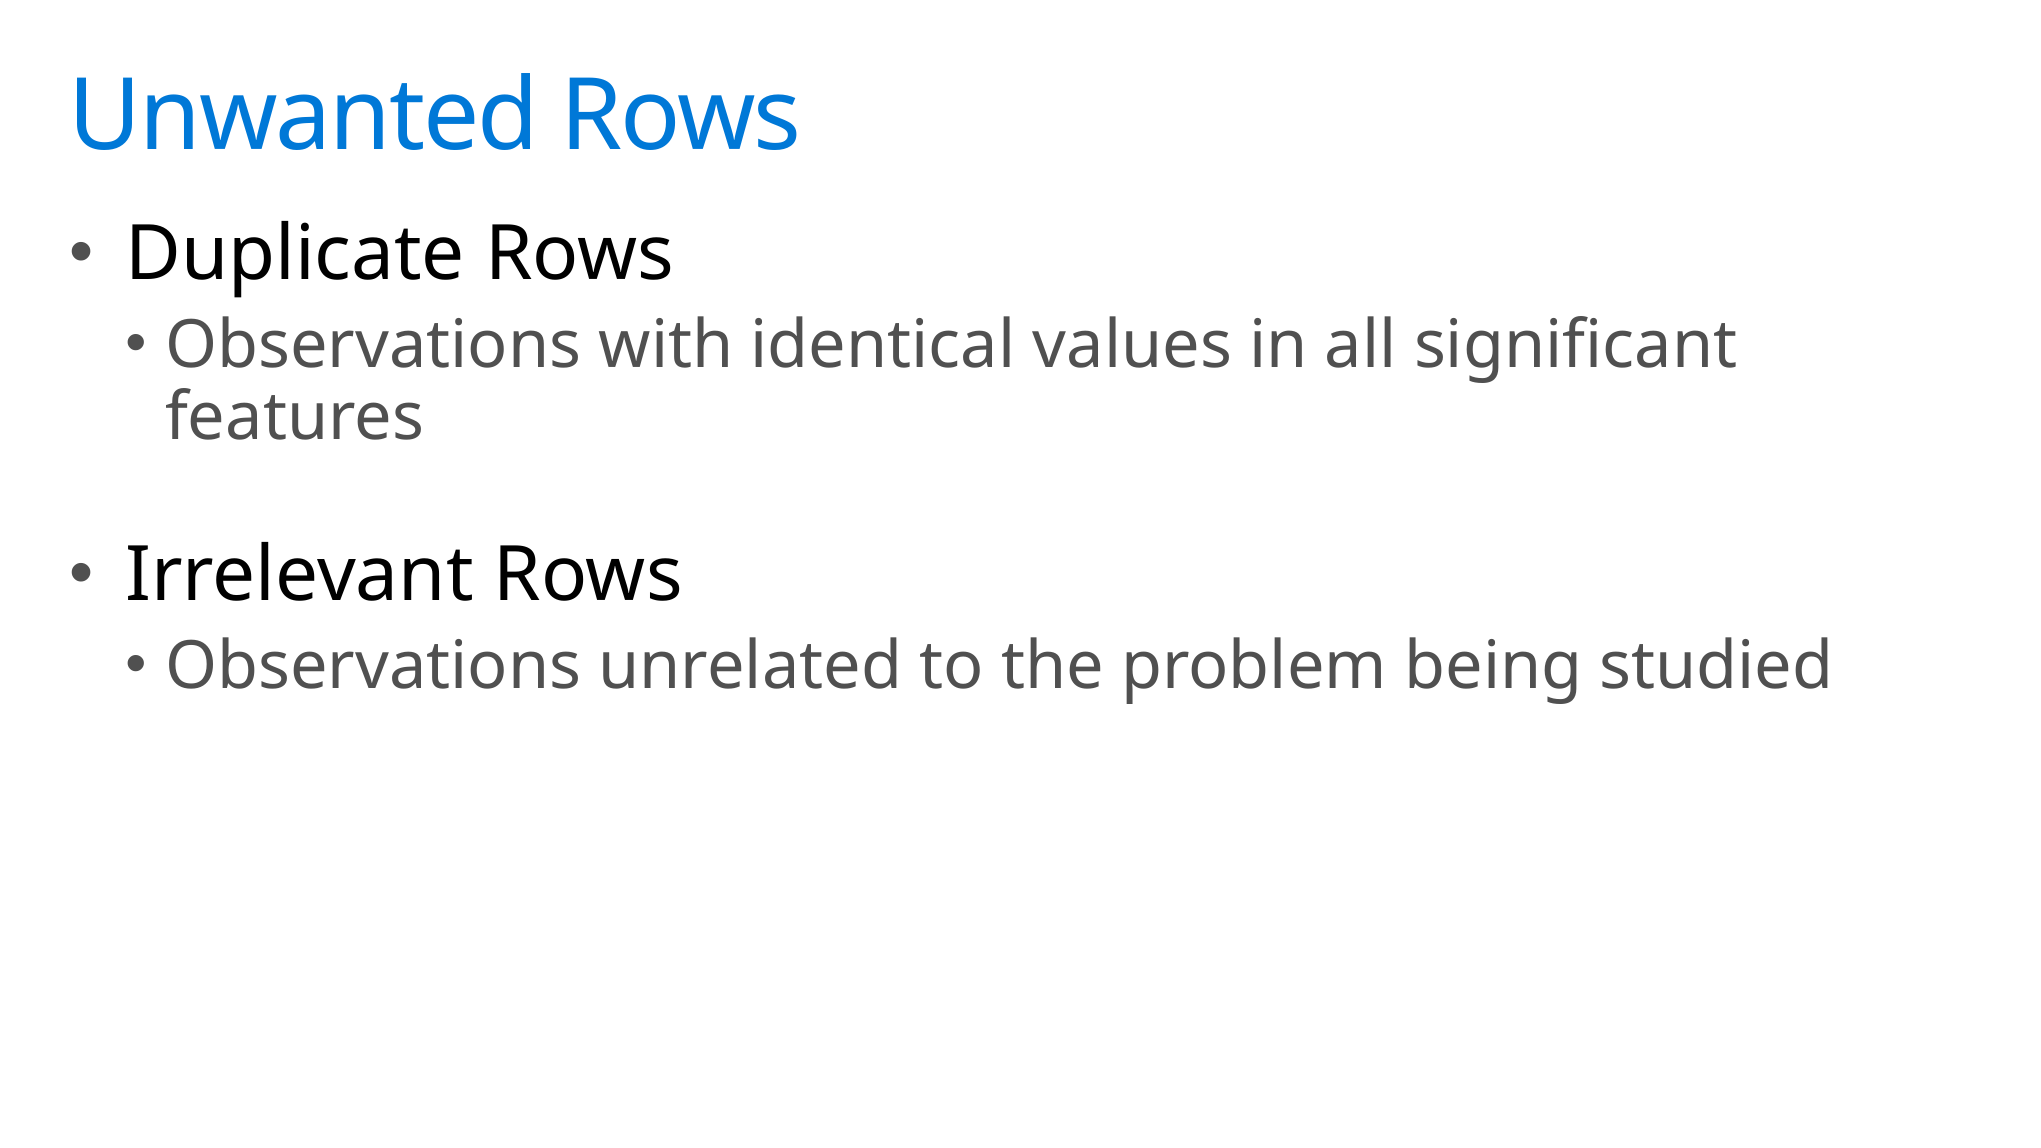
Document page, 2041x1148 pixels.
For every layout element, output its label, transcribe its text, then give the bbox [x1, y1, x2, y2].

list Duplicate Rows Observations with identical values in all significant features Irrelevant Rows Observations unrelated to the problem being studied [45, 199, 1995, 662]
title Unwanted Rows [45, 48, 1996, 199]
